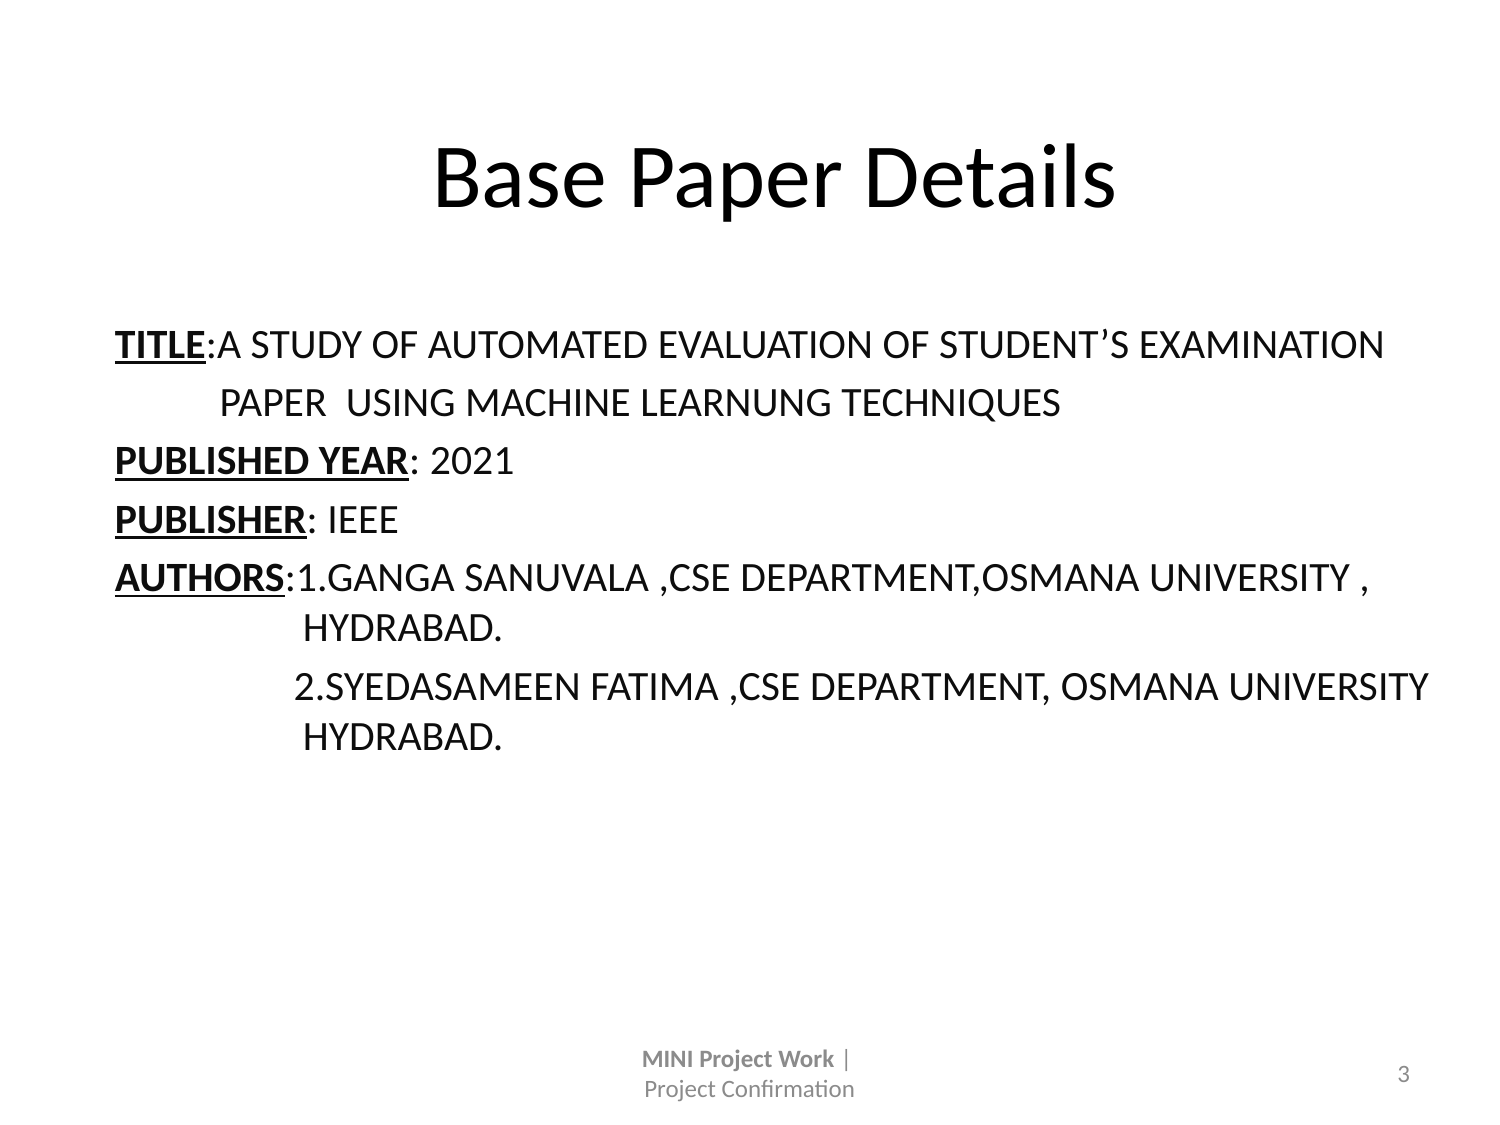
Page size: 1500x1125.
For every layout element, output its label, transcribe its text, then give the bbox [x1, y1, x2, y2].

slide_number 3 [1074, 1042, 1425, 1103]
title Base Paper Details [137, 50, 1413, 292]
subtitle TITLE:A STUDY OF AUTOMATED EVALUATION OF STUDENT’S EXAMINATION PAPER USING MACHINE LEARNUNG TECHNIQUES PUBLISHED YEAR: 2021 PUBLISHER: IEEE AUTHORS:1.GANGA SANUVALA ,CSE DEPARTMENT,OSMANA UNIVERSITY , HYDRABAD. 2.SYEDASAMEEN FATIMA ,CSE DEPARTMENT, OSMANA UNIVERSITY HYDRABAD. [99, 308, 1500, 1043]
footer MINI Project Work | Project Confirmation [512, 1042, 988, 1103]
